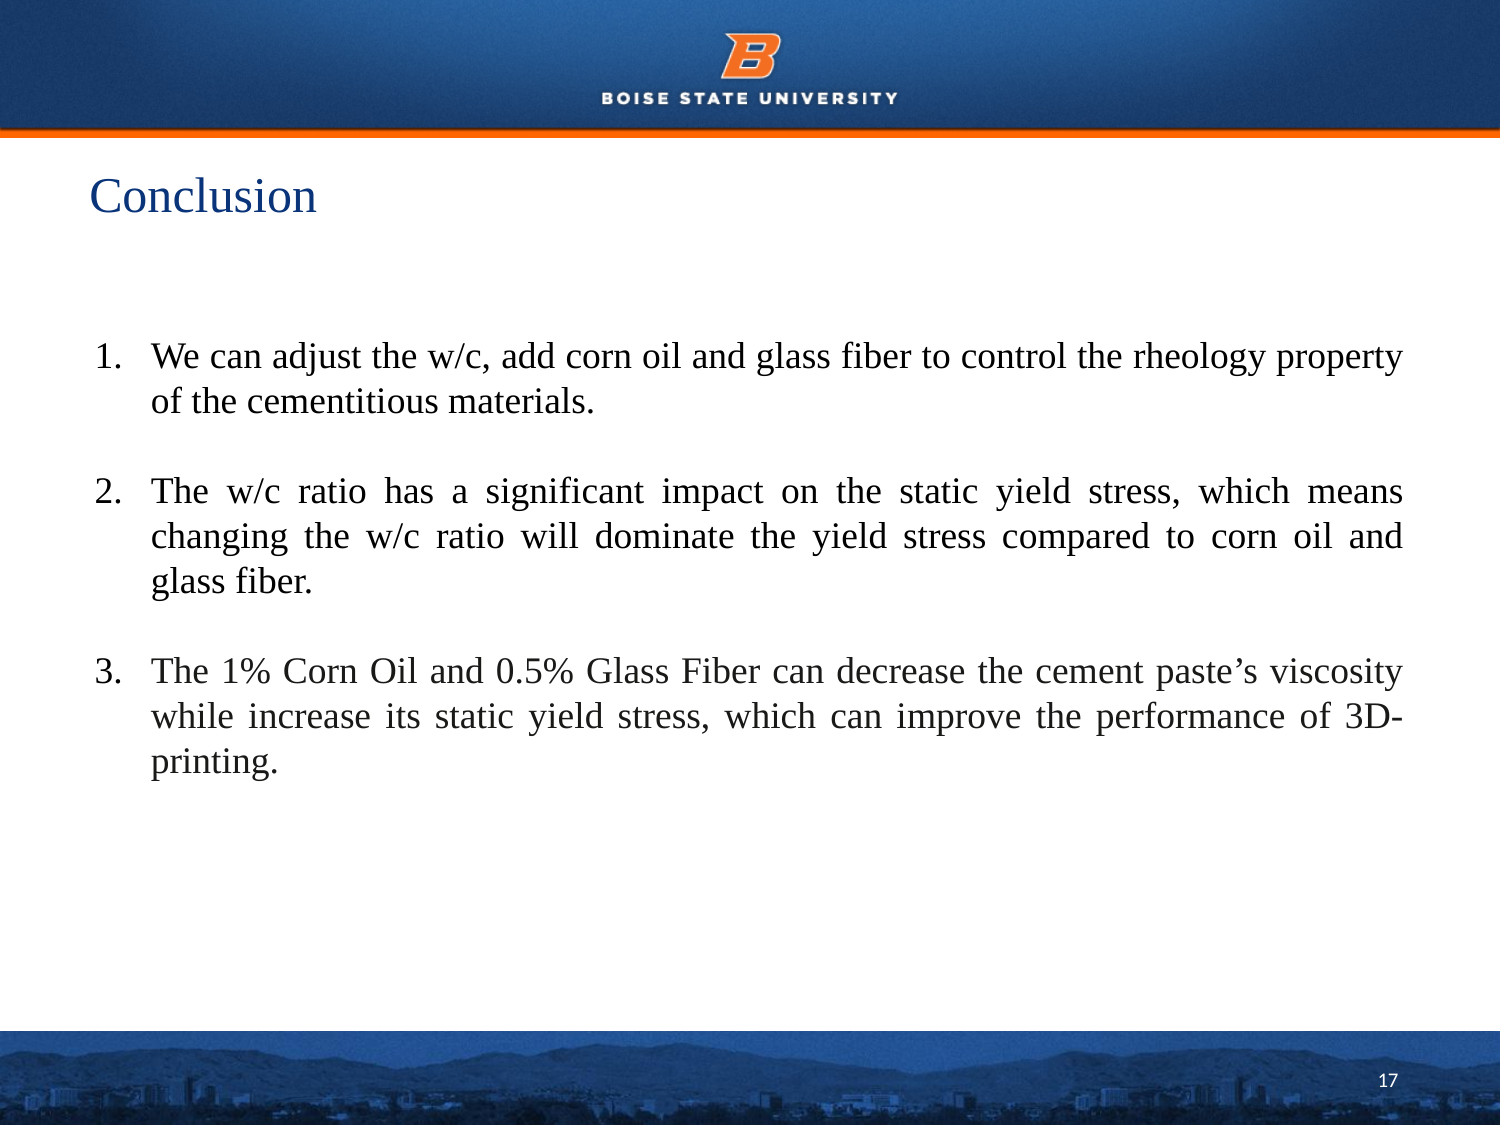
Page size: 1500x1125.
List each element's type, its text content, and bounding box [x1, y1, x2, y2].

picture [0, 0, 1500, 138]
picture [0, 1031, 1500, 1125]
title Conclusion [74, 133, 493, 252]
text_box We can adjust the w/c, add corn oil and glass fiber to control the rheology property of the cementitious materials. The w/c ratio has a significant impact on the static yield stress, which means changing the w/c ratio will dominate the yield stress compared to corn oil and glass fiber. The 1% Corn Oil and 0.5% Glass Fiber can decrease the cement paste’s viscosity while increase its static yield stress, which can improve the performance of 3D-printing. [79, 323, 1421, 788]
